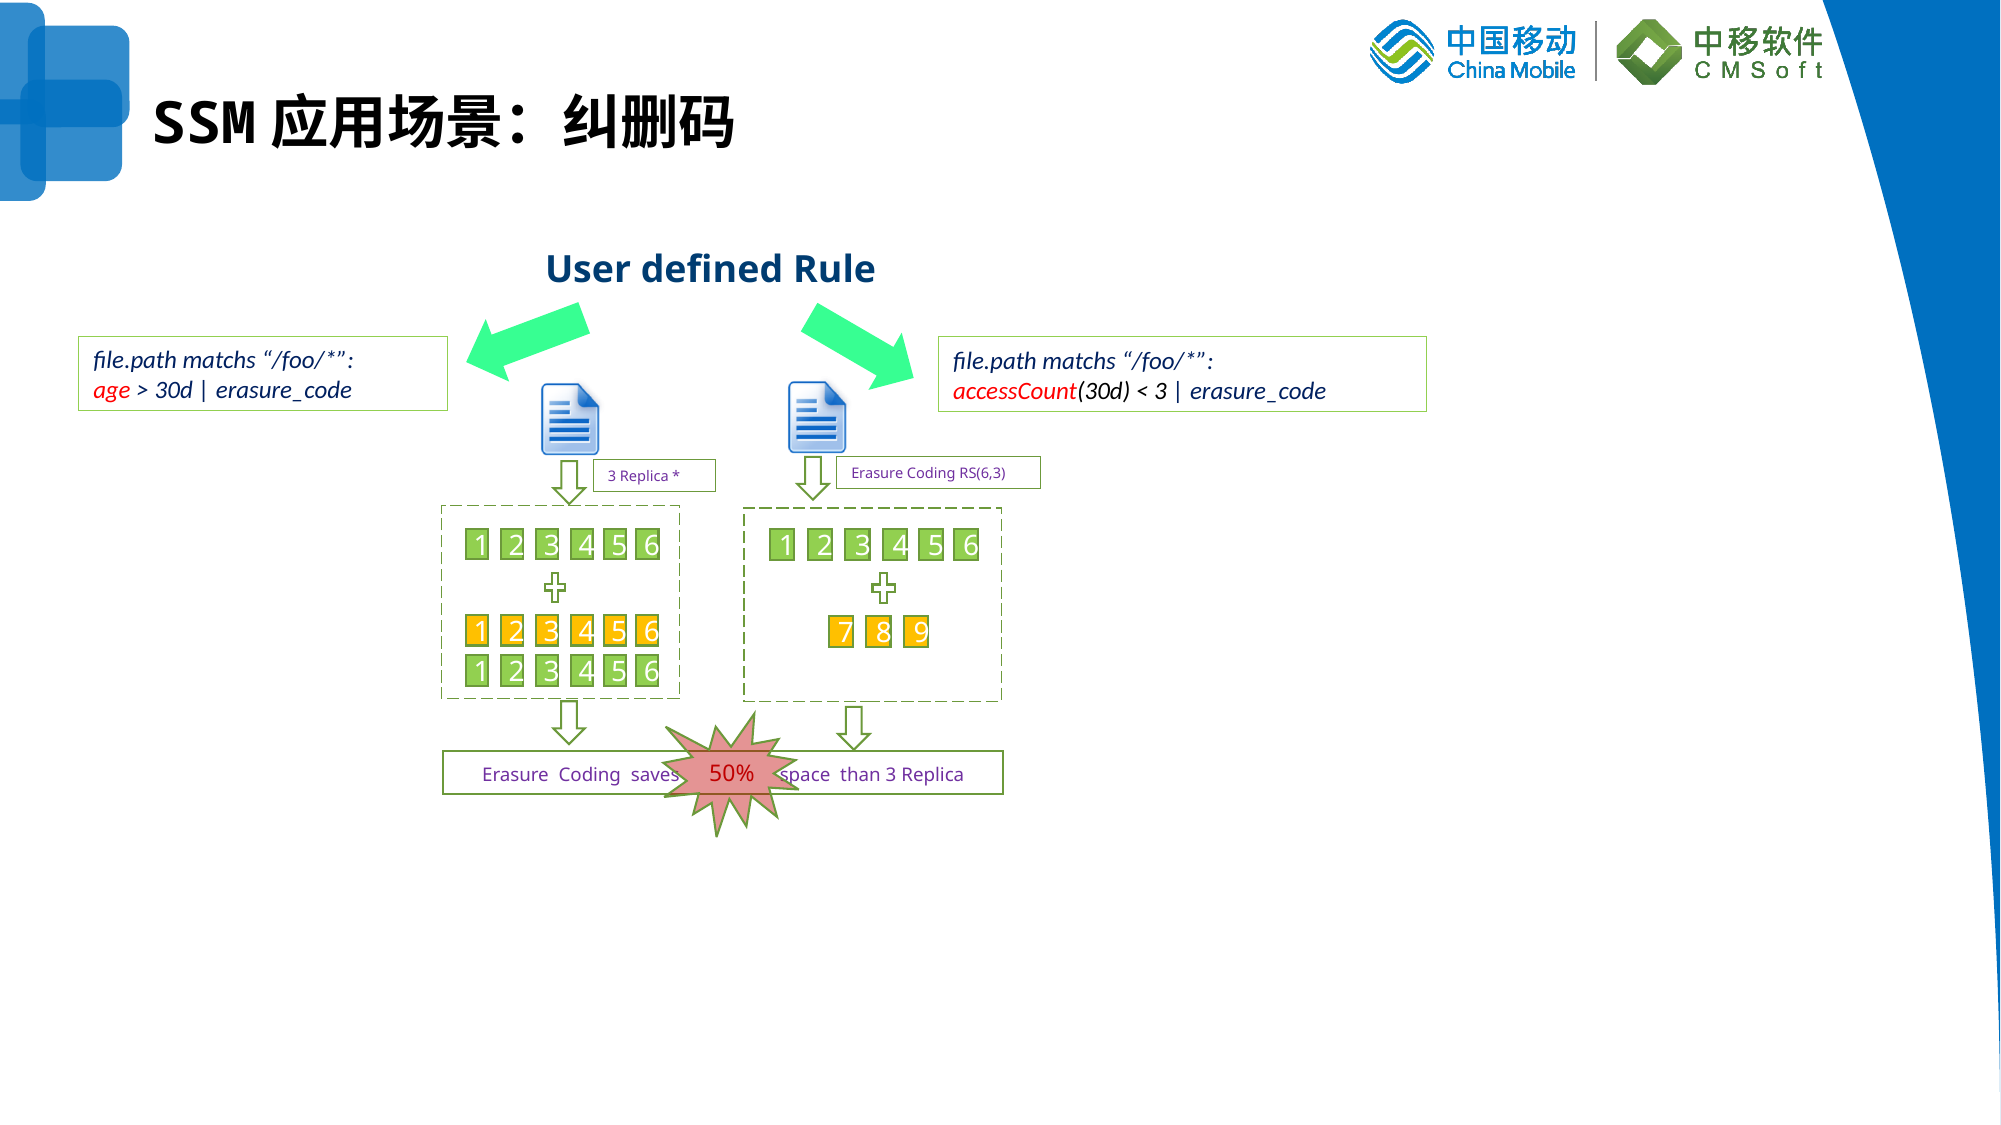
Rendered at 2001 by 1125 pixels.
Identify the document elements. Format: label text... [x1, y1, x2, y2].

text_box [465, 301, 591, 373]
text_box file.path matchs “/foo/*”: accessCount(30d) < 3 | erasure_code [938, 336, 1427, 412]
title SSM应用场景：纠删码 [137, 85, 1835, 172]
picture [1370, 13, 1822, 85]
text_box User defined Rule [545, 245, 923, 291]
text_box file.path matchs “/foo/*”: age > 30d | erasure_code [78, 336, 448, 411]
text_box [441, 373, 1041, 838]
text_box [800, 302, 913, 373]
